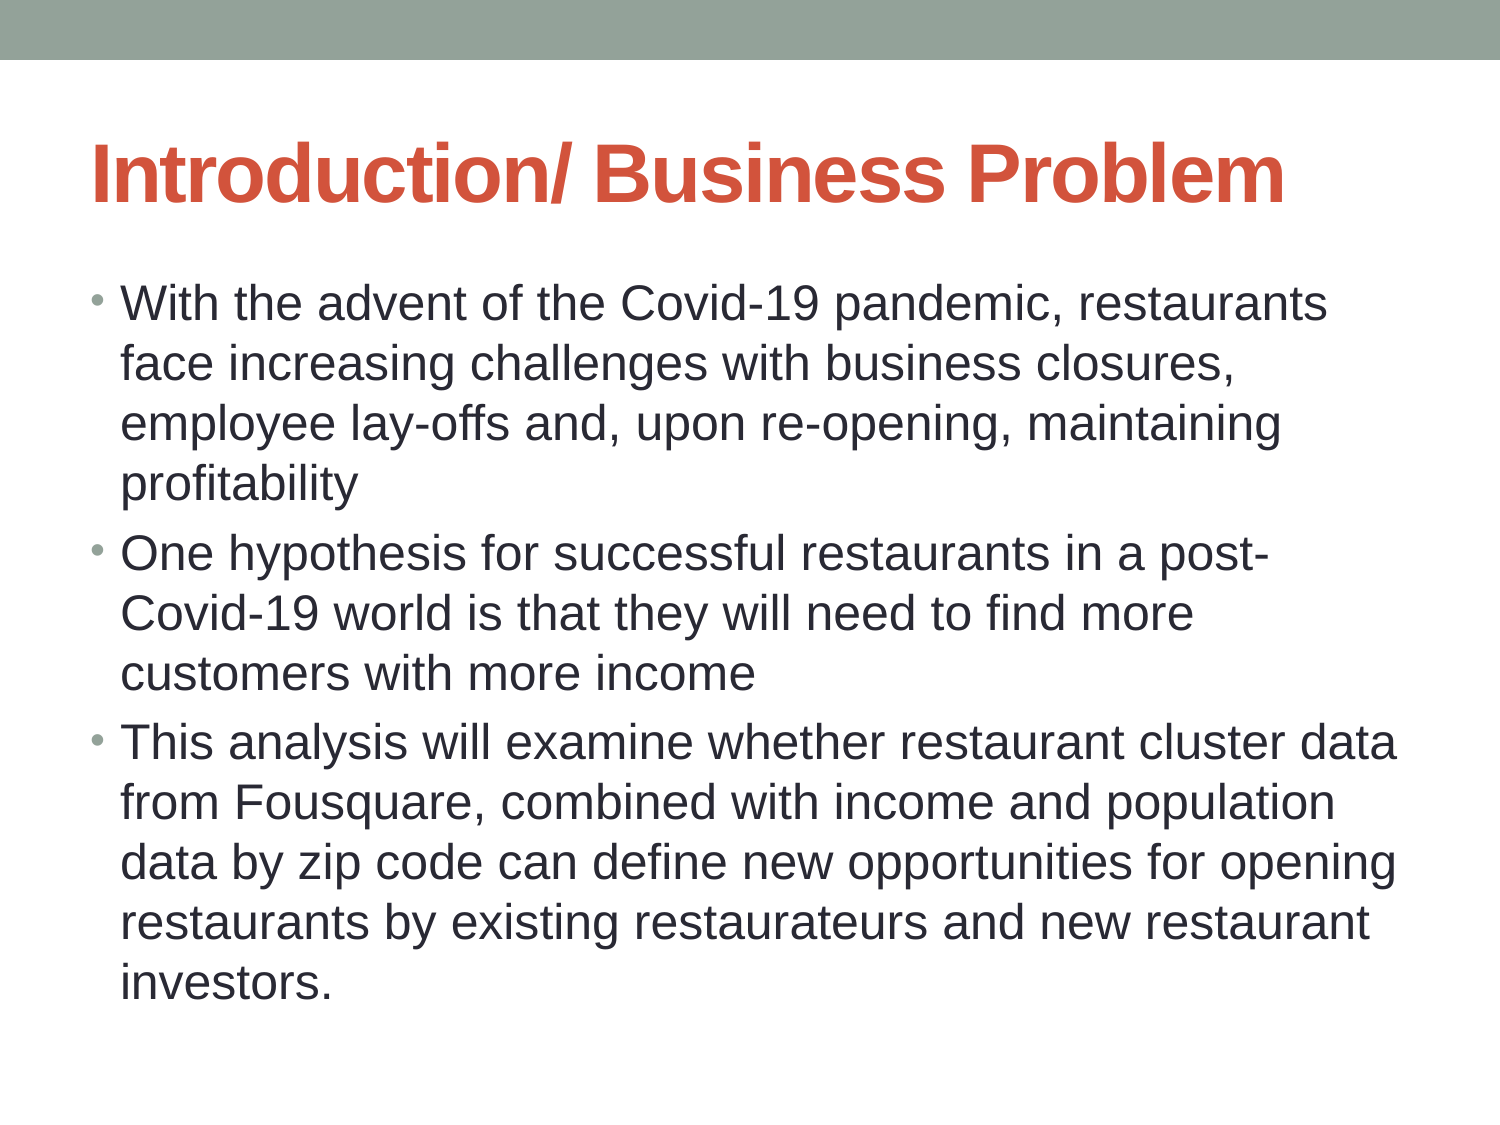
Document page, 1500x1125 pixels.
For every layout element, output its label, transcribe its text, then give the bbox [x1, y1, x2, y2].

list With the advent of the Covid-19 pandemic, restaurants face increasing challenges with business closures, employee lay-offs and, upon re-opening, maintaining profitability One hypothesis for successful restaurants in a post-Covid-19 world is that they will need to find more customers with more income This analysis will examine whether restaurant cluster data from Fousquare, combined with income and population data by zip code can define new opportunities for opening restaurants by existing restaurateurs and new restaurant investors. [75, 262, 1425, 1063]
title Introduction/ Business Problem [75, 87, 1425, 250]
